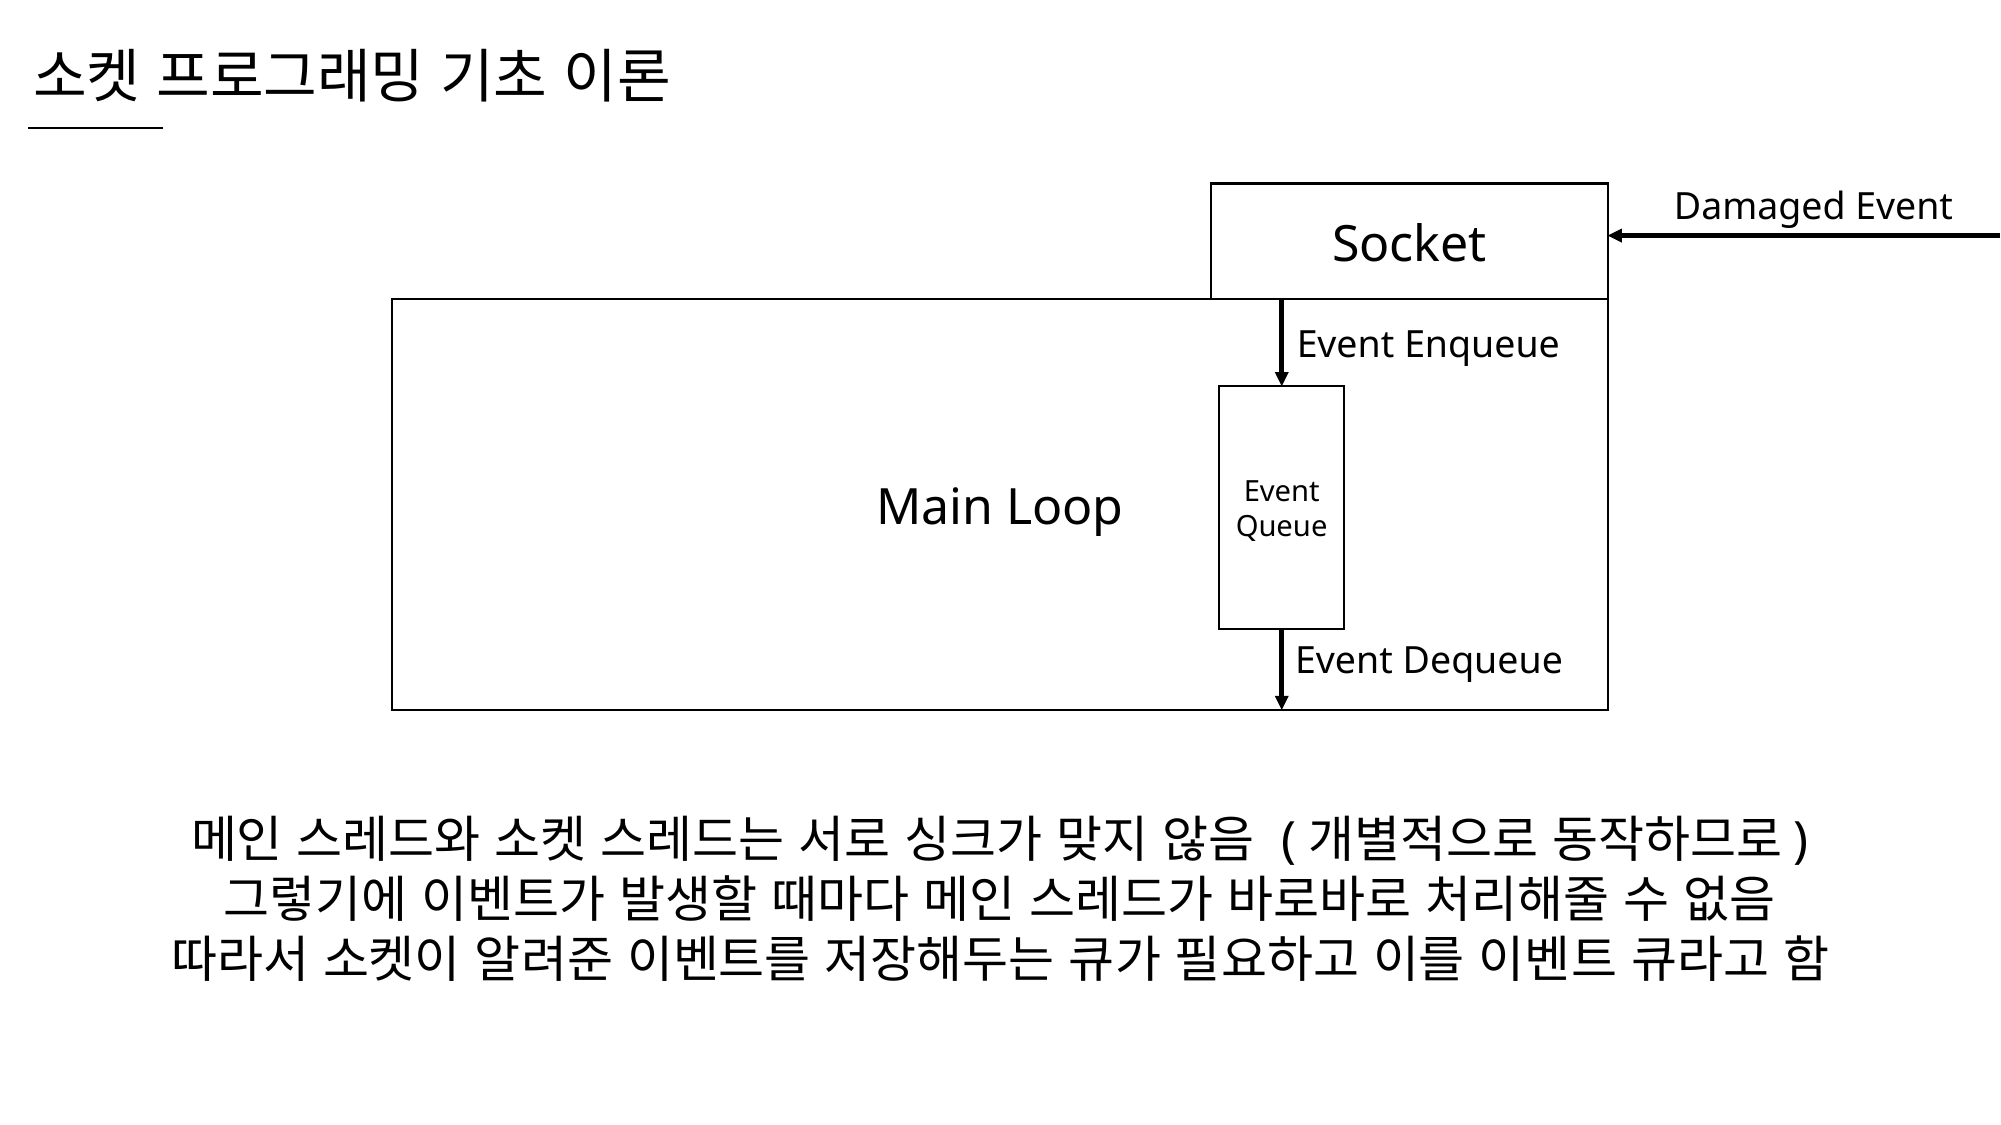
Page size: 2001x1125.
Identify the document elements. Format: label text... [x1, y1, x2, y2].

text_box Event Queue [1218, 385, 1345, 630]
text_box Socket [1210, 182, 1609, 300]
text_box 소켓 프로그래밍 기초 이론 [18, 31, 686, 117]
text_box Event Dequeue [1282, 628, 1579, 689]
text_box 메인 스레드와 소켓 스레드는 서로 싱크가 맞지 않음 (개별적으로 동작하므로) 그렇기에 이벤트가 발생할 때마다 메인 스레드가 바로바로 처리해줄 수 없음 따라서 소켓이 알려준 이벤트를 저장해두는 큐가 필요하고 이를 이벤트 큐라고 함 [156, 799, 1844, 995]
text_box Damaged Event [1659, 174, 1968, 235]
text_box Main Loop [391, 298, 1609, 711]
text_box Event Enqueue [1282, 312, 1576, 373]
